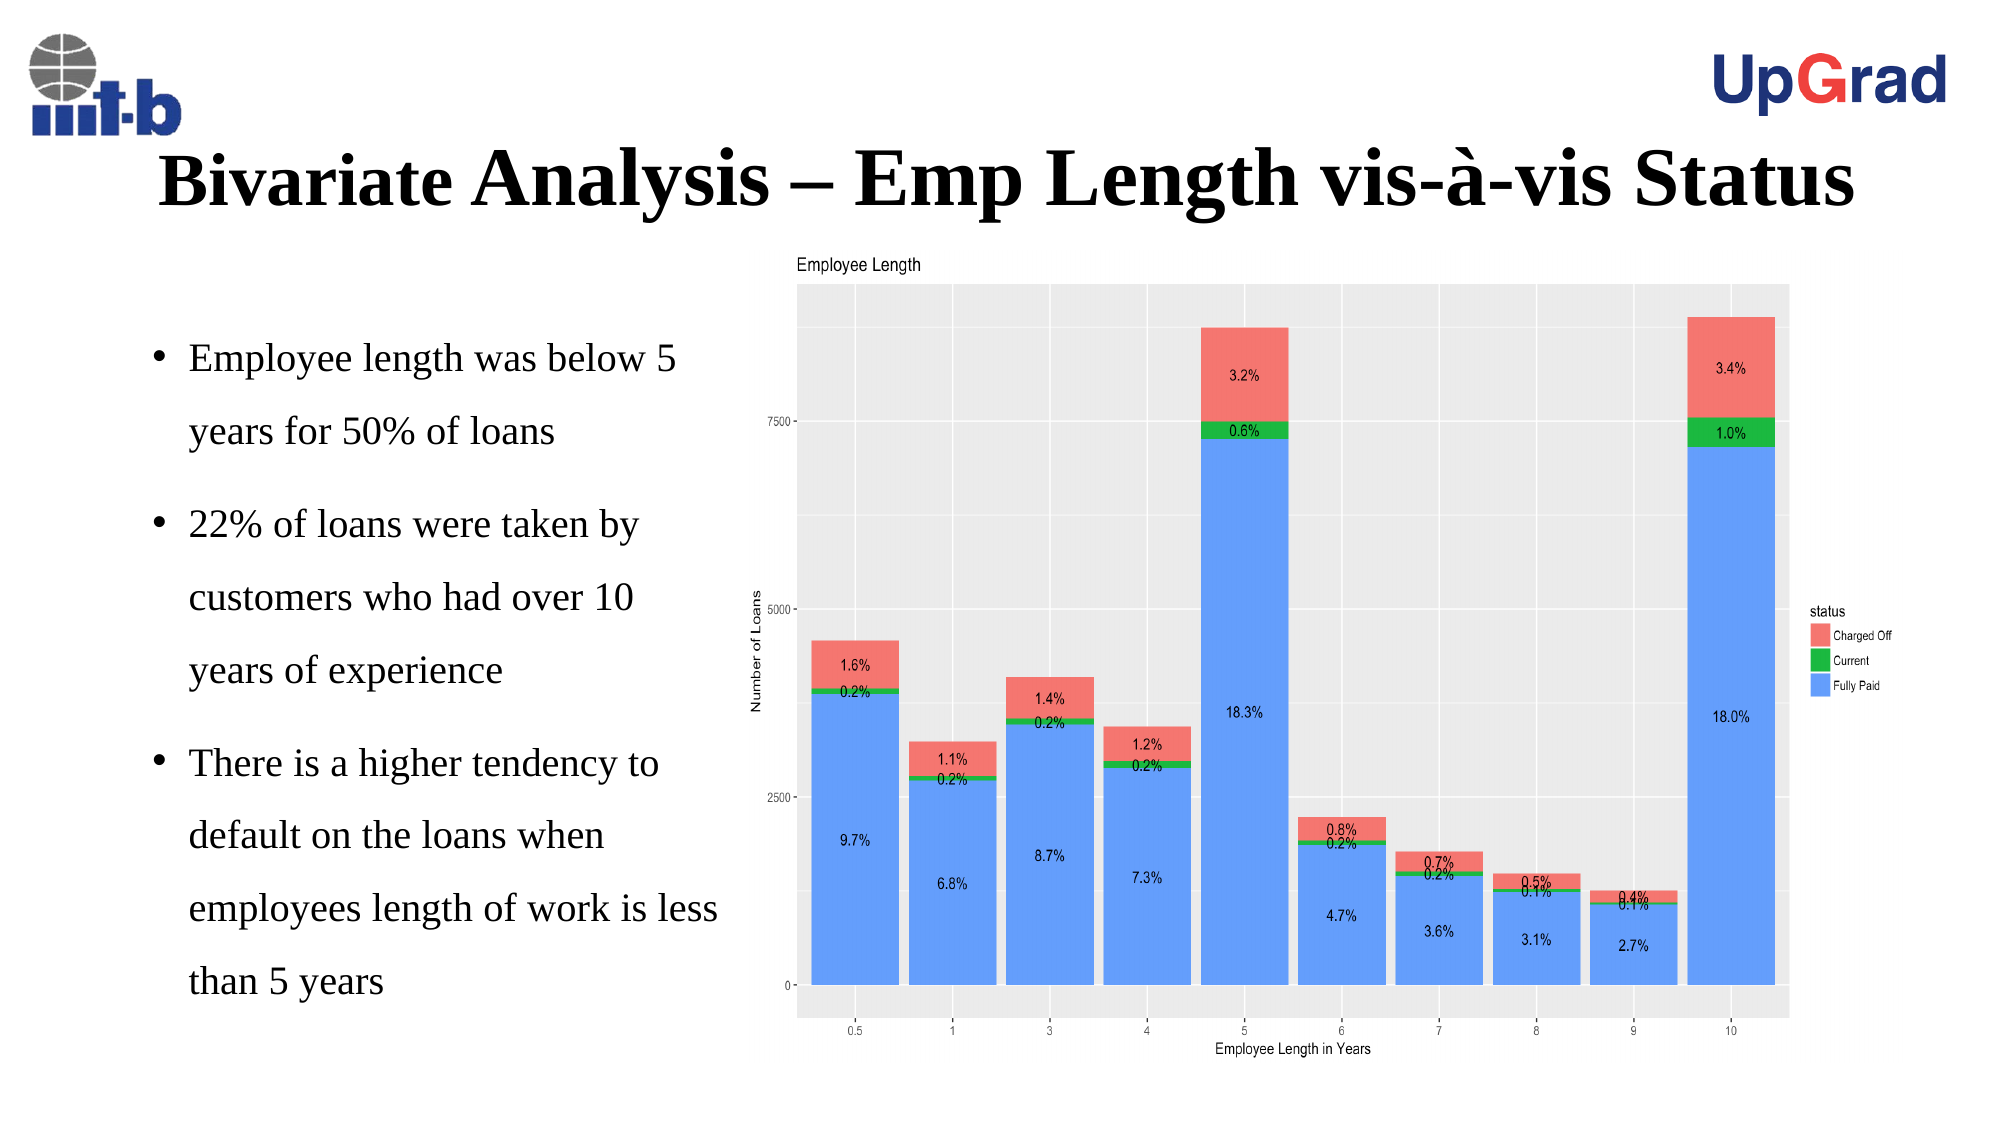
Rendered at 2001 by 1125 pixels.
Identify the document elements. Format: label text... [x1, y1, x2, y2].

picture [0, 29, 208, 163]
picture [1714, 53, 1952, 116]
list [745, 251, 1903, 1063]
title Bivariate Analysis – Emp Length vis-à-vis Status [143, 79, 1878, 278]
list Employee length was below 5 years for 50% of loans 22% of loans were taken by customers who had over 10 years of experience There is a higher tendency to default on the loans when employees length of work is less than 5 years [137, 299, 745, 1014]
